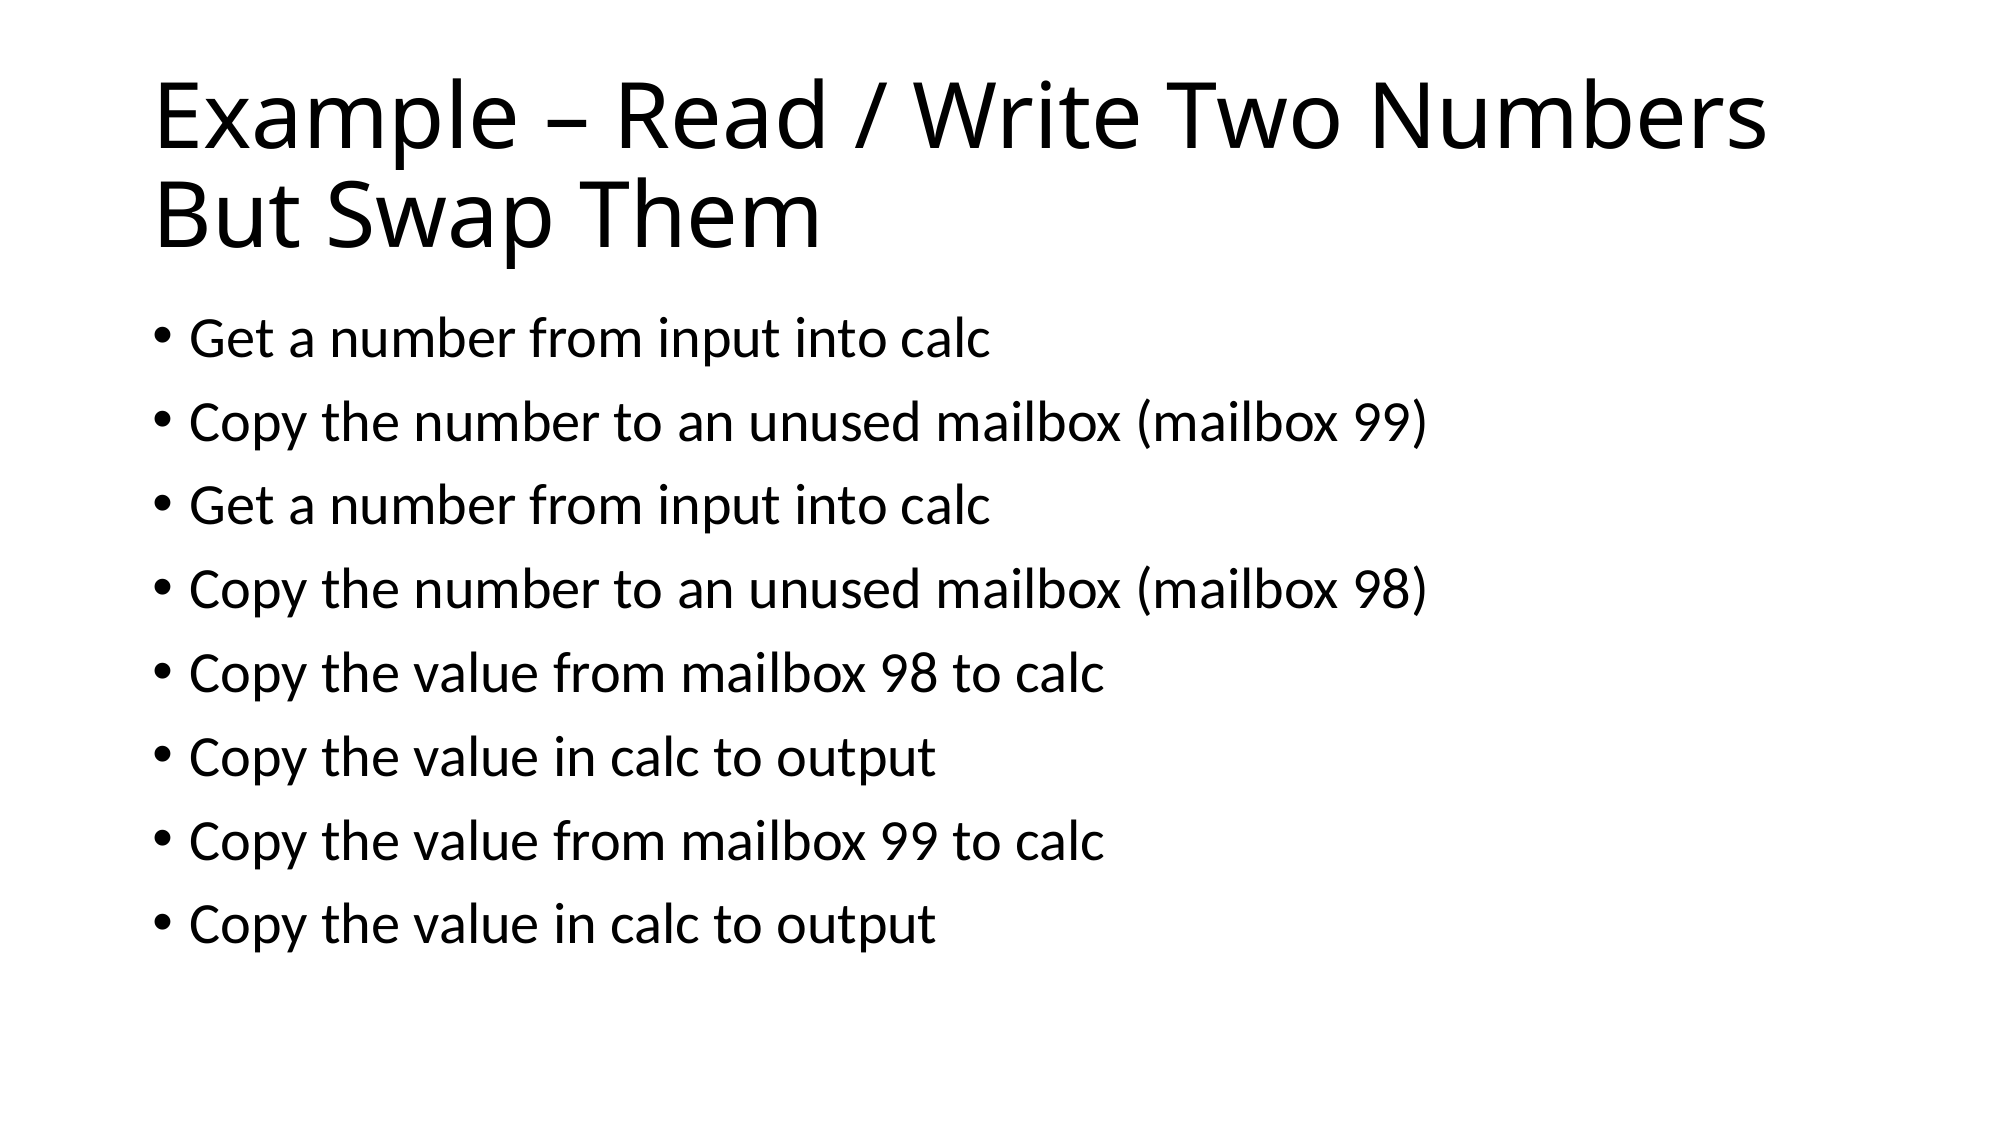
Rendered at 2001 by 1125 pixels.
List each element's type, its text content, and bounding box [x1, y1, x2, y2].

list Get a number from input into calc Copy the number to an unused mailbox (mailbox 99) Get a number from input into calc Copy the number to an unused mailbox (mailbox 98) Copy the value from mailbox 98 to calc Copy the value in calc to output Copy the value from mailbox 99 to calc Copy the value in calc to output [137, 299, 1863, 1014]
title Example – Read / Write Two Numbers But Swap Them [137, 59, 1863, 278]
